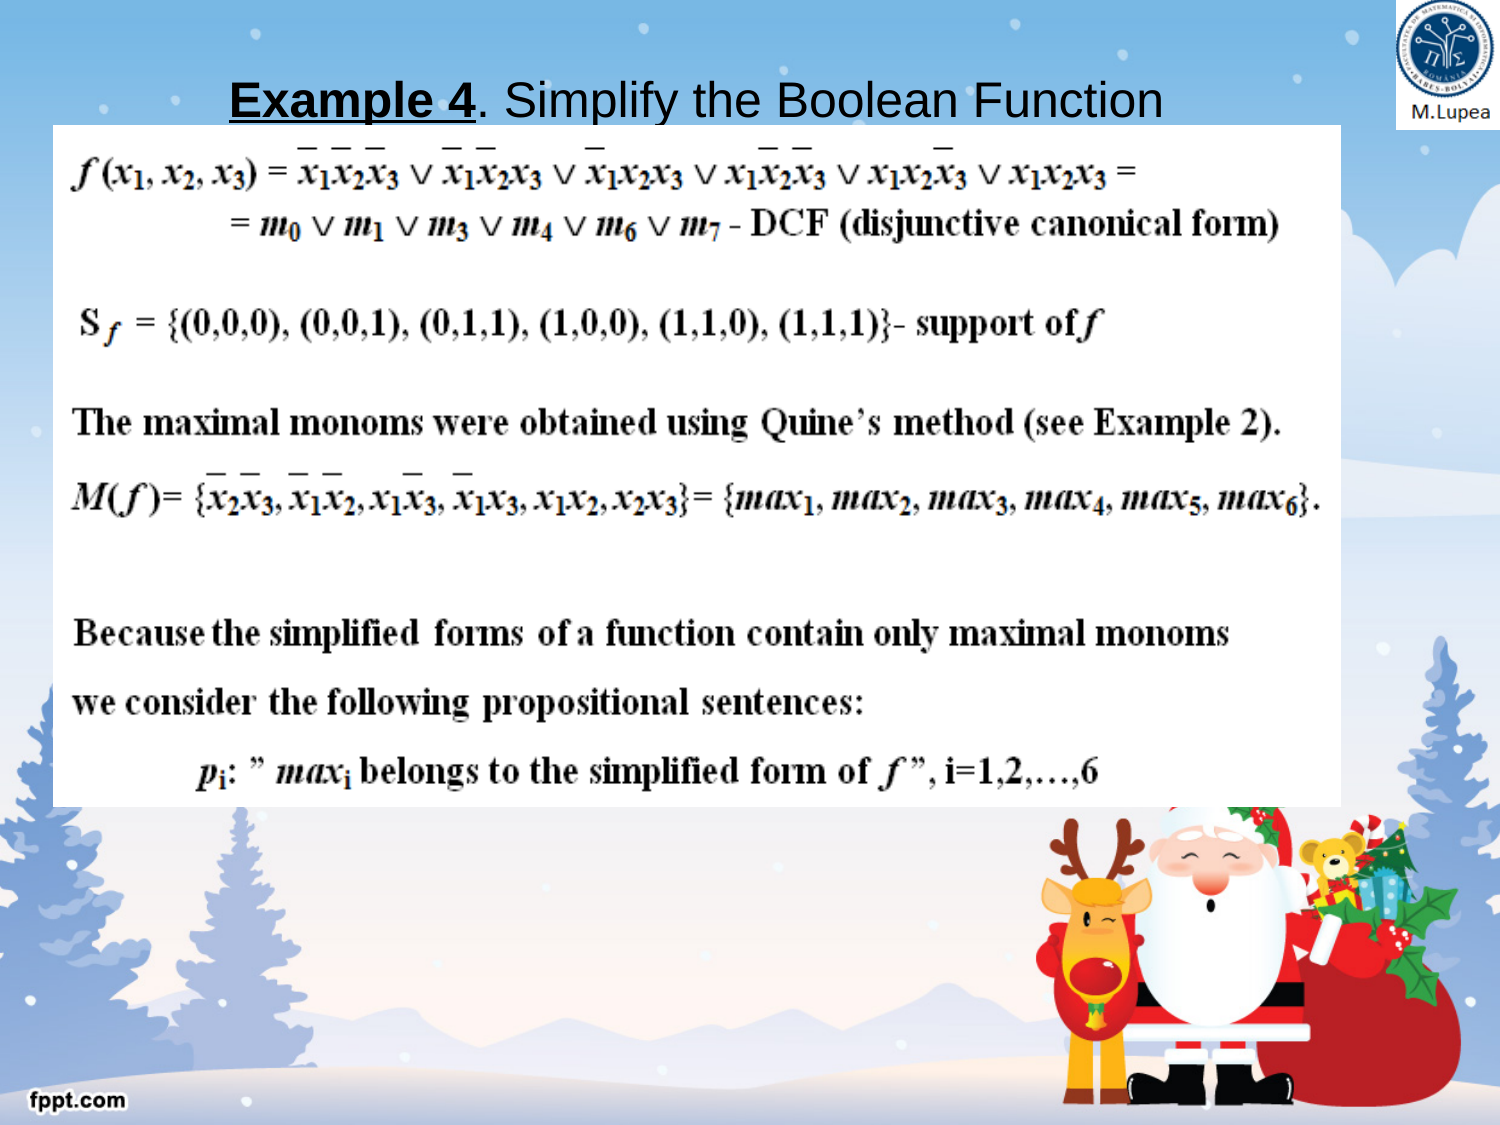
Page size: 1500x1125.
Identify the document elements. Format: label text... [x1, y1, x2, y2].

picture [0, 0, 1500, 1125]
title Example 4. Simplify the Boolean Function [21, 80, 1372, 114]
